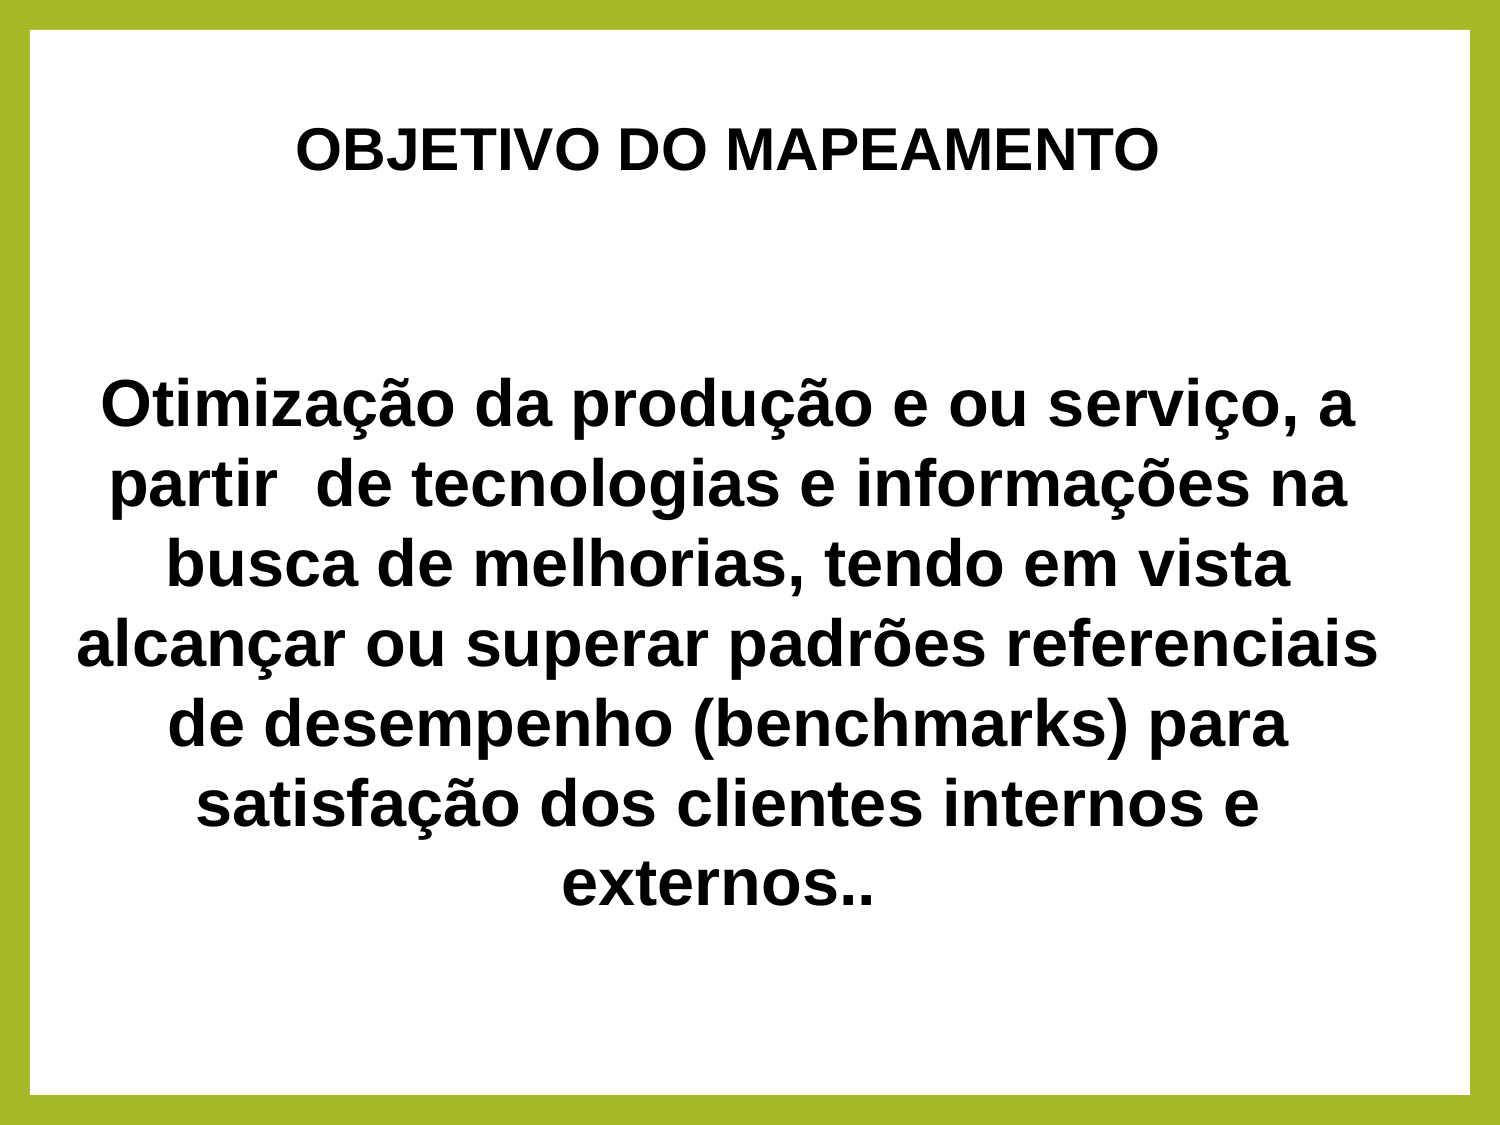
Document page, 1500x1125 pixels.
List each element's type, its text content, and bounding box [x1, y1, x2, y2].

text_box OBJETIVO DO MAPEAMENTO [0, 102, 1475, 190]
text_box Otimização da produção e ou serviço, a partir de tecnologias e informações na busca de melhorias, tendo em vista alcançar ou superar padrões referenciais de desempenho (benchmarks) para satisfação dos clientes internos e externos.. [44, 352, 1413, 927]
